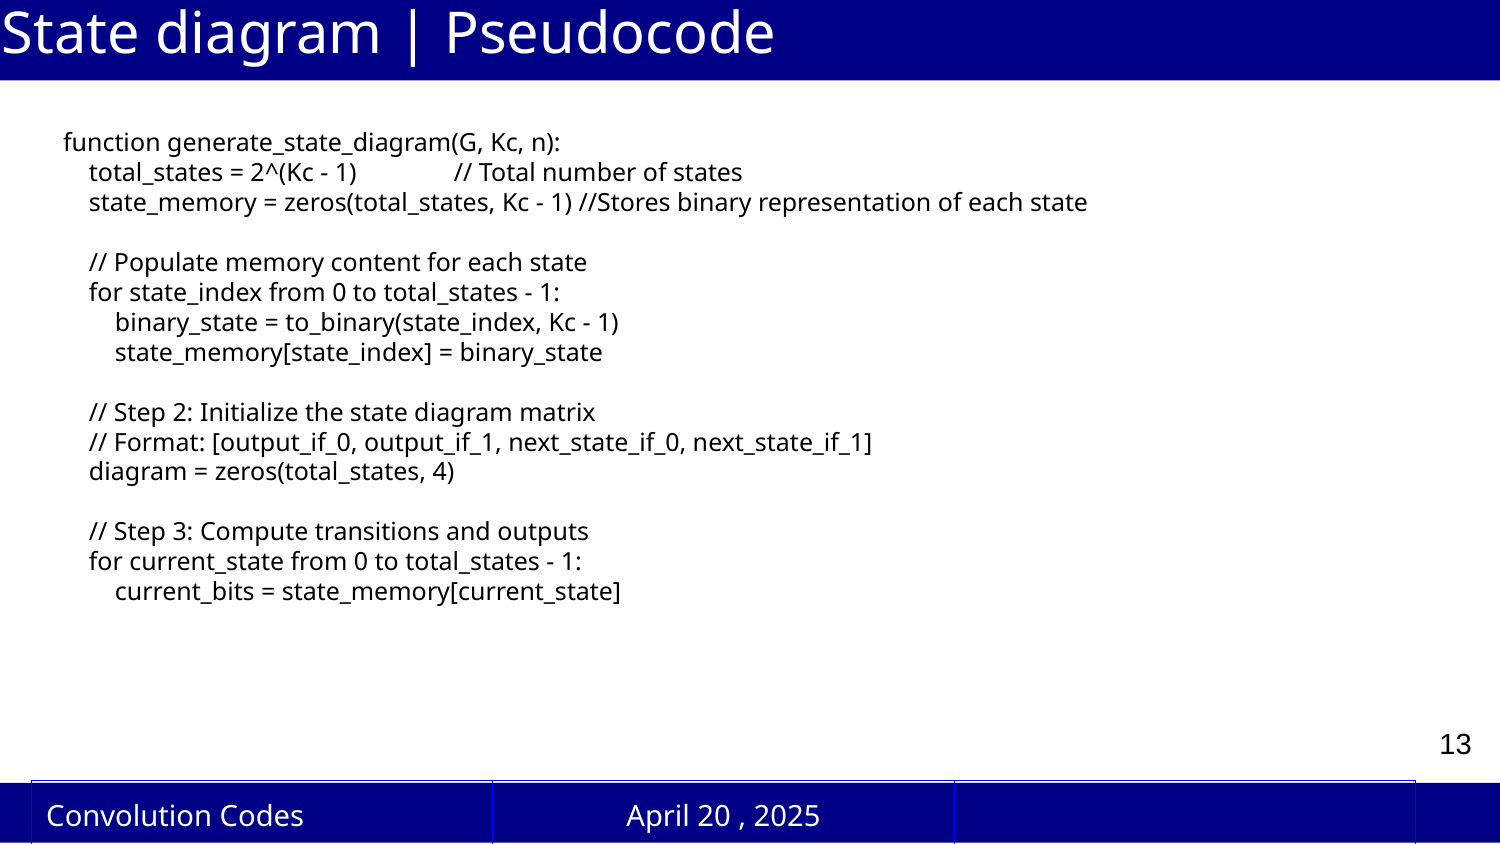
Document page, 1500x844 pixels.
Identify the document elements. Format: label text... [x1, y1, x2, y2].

slide_number ‹#› [1396, 710, 1487, 775]
text_box function generate_state_diagram(G, Kc, n): total_states = 2^(Kc - 1) // Total number of states state_memory = zeros(total_states, Kc - 1) //Stores binary representation of each state // Populate memory content for each state for state_index from 0 to total_states - 1: binary_state = to_binary(state_index, Kc - 1) state_memory[state_index] = binary_state // Step 2: Initialize the state diagram matrix // Format: [output_if_0, output_if_1, next_state_if_0, next_state_if_1] diagram = zeros(total_states, 4) // Step 3: Compute transitions and outputs for current_state from 0 to total_states - 1: current_bits = state_memory[current_state] [48, 111, 1467, 734]
title State diagram | Pseudocode [0, 0, 1500, 81]
